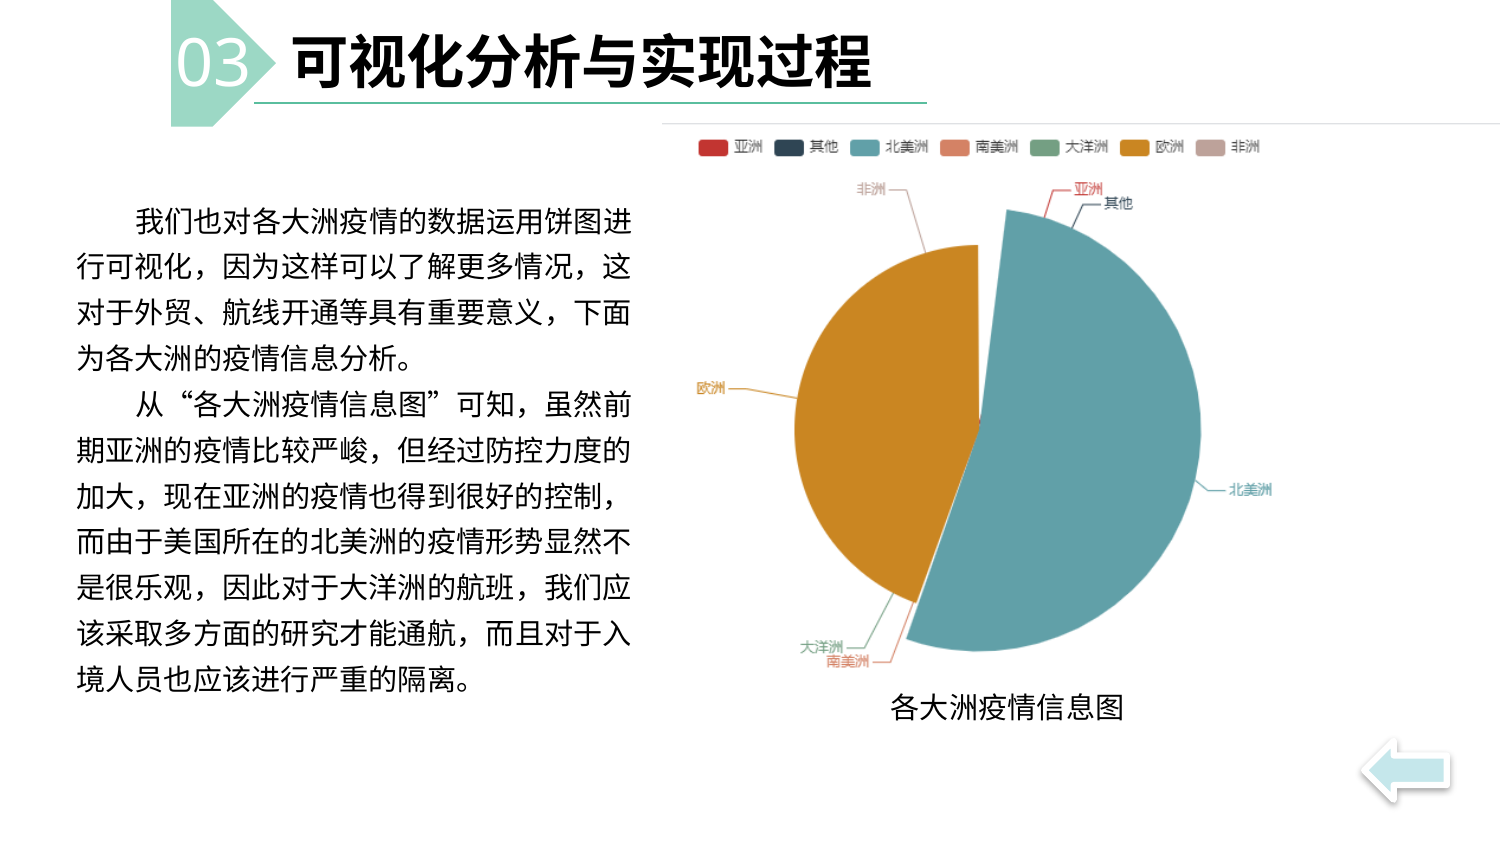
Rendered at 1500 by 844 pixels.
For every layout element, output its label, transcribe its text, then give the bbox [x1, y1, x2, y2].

text_box 我们也对各大洲疫情的数据运用饼图进行可视化，因为这样可以了解更多情况，这对于外贸、航线开通等具有重要意义，下面为各大洲的疫情信息分析。 从“各大洲疫情信息图”可知，虽然前期亚洲的疫情比较严峻，但经过防控力度的加大，现在亚洲的疫情也得到很好的控制，而由于美国所在的北美洲的疫情形势显然不是很乐观，因此对于大洋洲的航班，我们应该采取多方面的研究才能通航，而且对于入境人员也应该进行严重的隔离。 [61, 184, 657, 704]
text_box [1361, 741, 1450, 803]
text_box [159, 0, 928, 127]
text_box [662, 121, 1500, 733]
